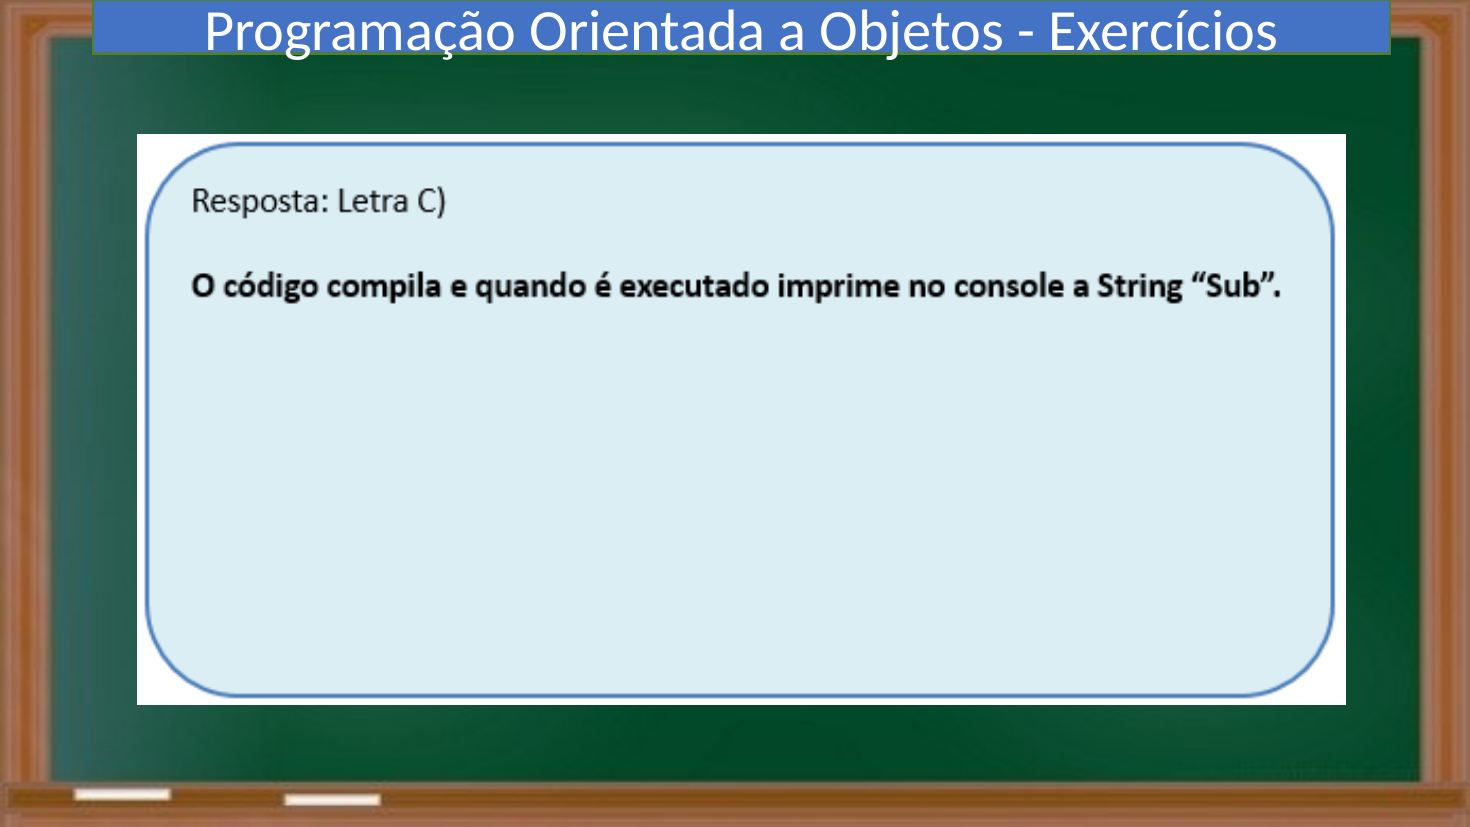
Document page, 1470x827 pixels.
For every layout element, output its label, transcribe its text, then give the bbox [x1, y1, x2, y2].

text_box Programação Orientada a Objetos - Exercícios [93, 0, 1391, 54]
picture [0, 0, 1470, 827]
